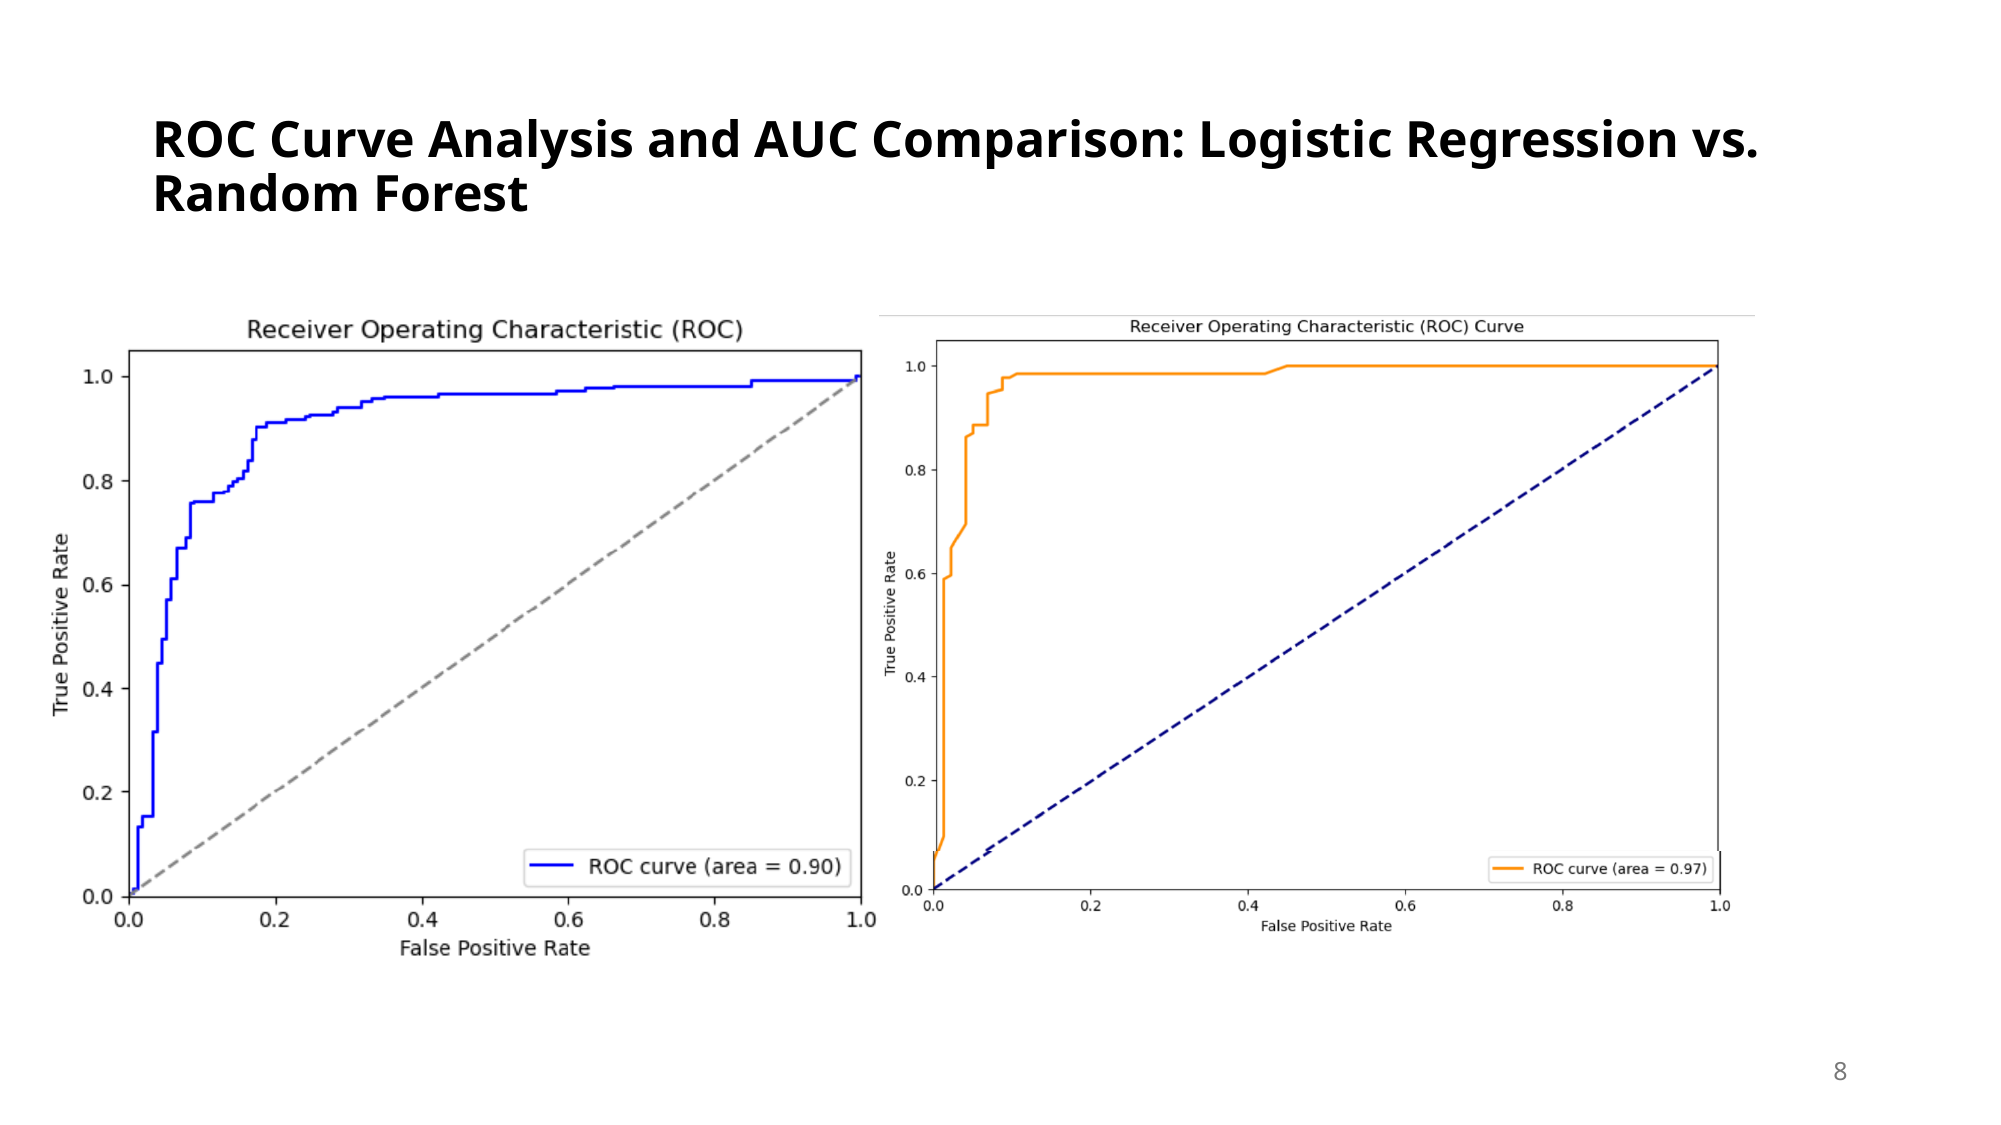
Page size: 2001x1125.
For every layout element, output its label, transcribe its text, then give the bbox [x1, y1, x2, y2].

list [5, 312, 943, 969]
slide_number 8 [1412, 1042, 1863, 1103]
picture [878, 312, 1768, 939]
title ROC Curve Analysis and AUC Comparison: Logistic Regression vs. Random Forest [137, 59, 1863, 278]
